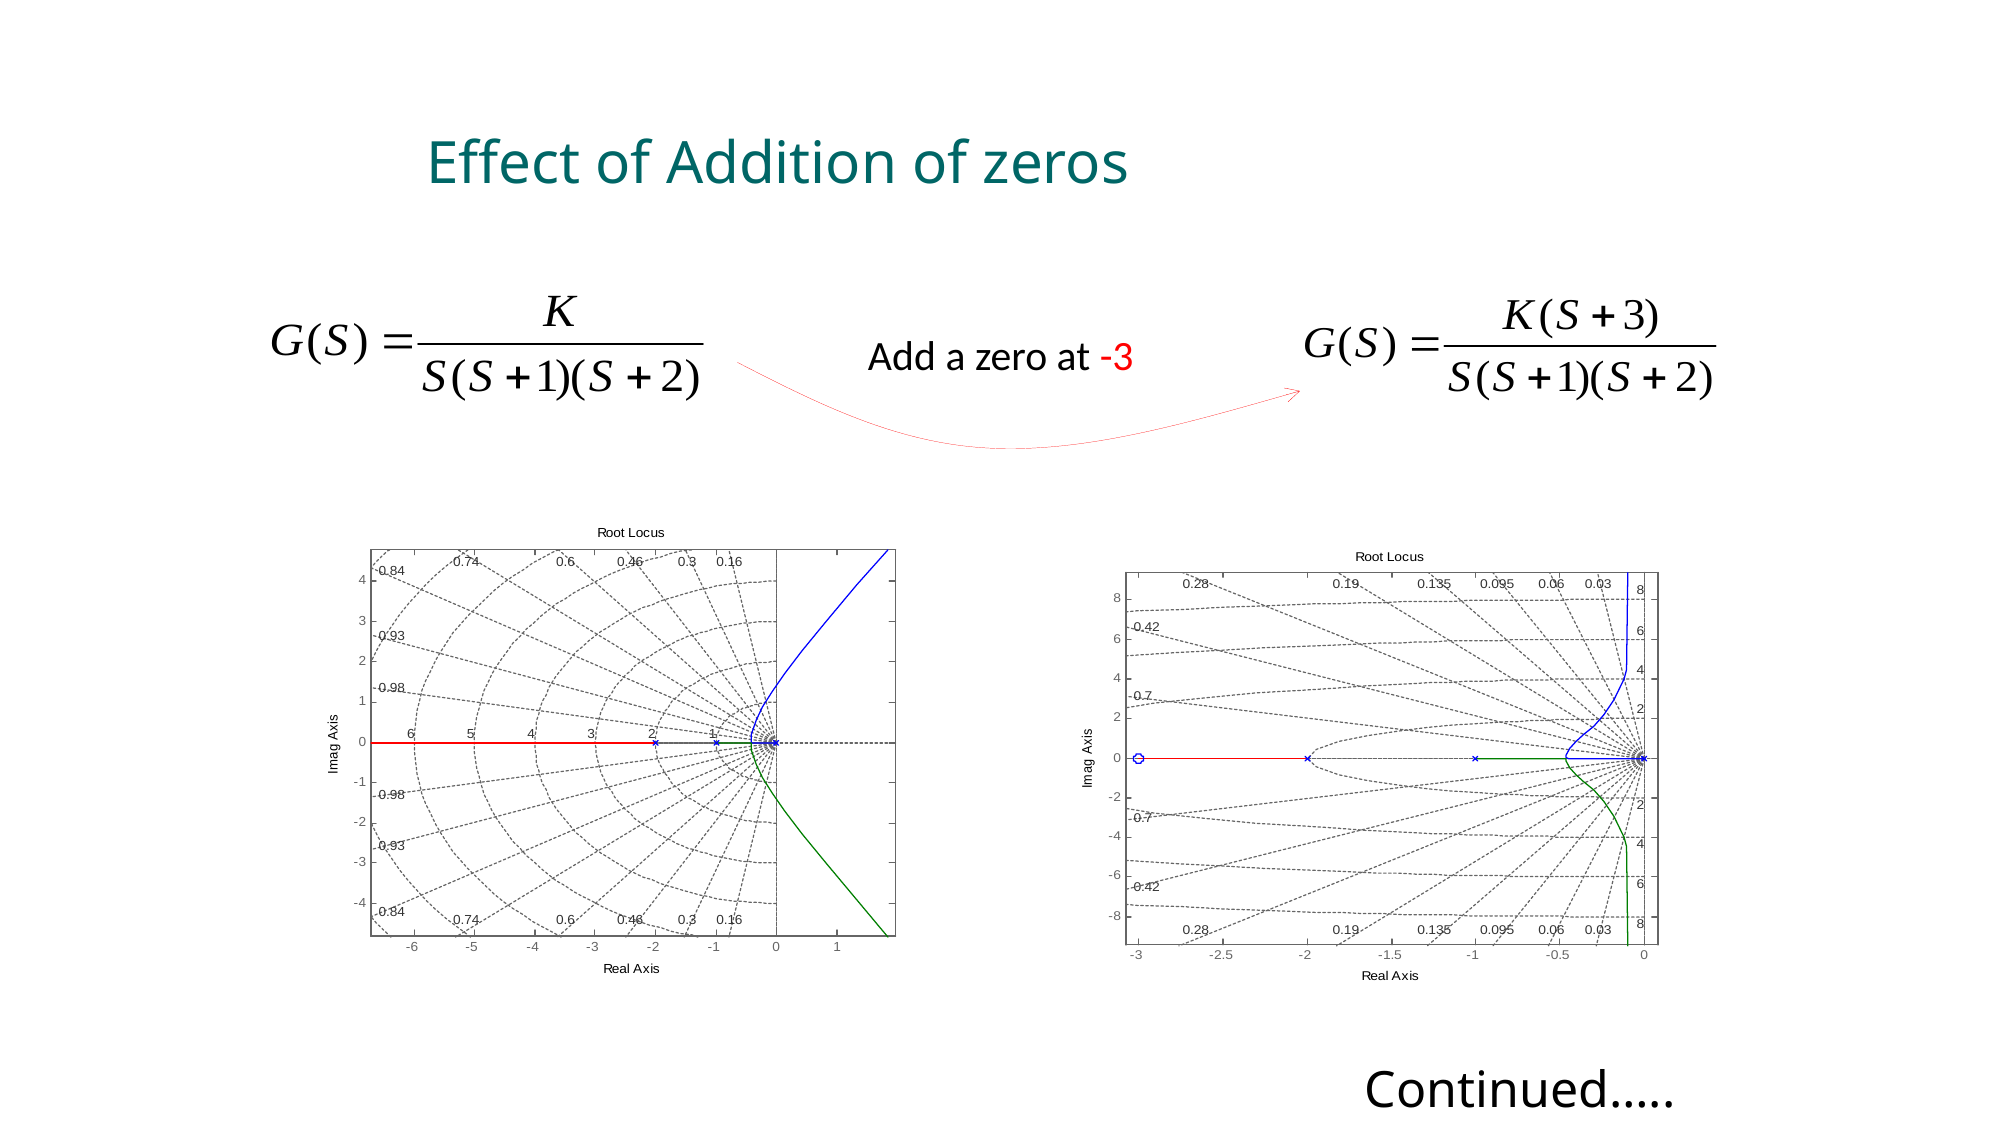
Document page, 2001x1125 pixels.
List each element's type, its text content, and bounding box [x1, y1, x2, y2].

text_box Effect of Addition of zeros [411, 117, 1145, 203]
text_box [263, 282, 713, 410]
text_box [737, 362, 1296, 449]
text_box Add a zero at -3 [853, 321, 1179, 387]
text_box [1296, 287, 1725, 409]
picture [265, 487, 962, 992]
text_box Continued….. [1350, 1049, 1750, 1125]
picture [1018, 512, 1725, 998]
